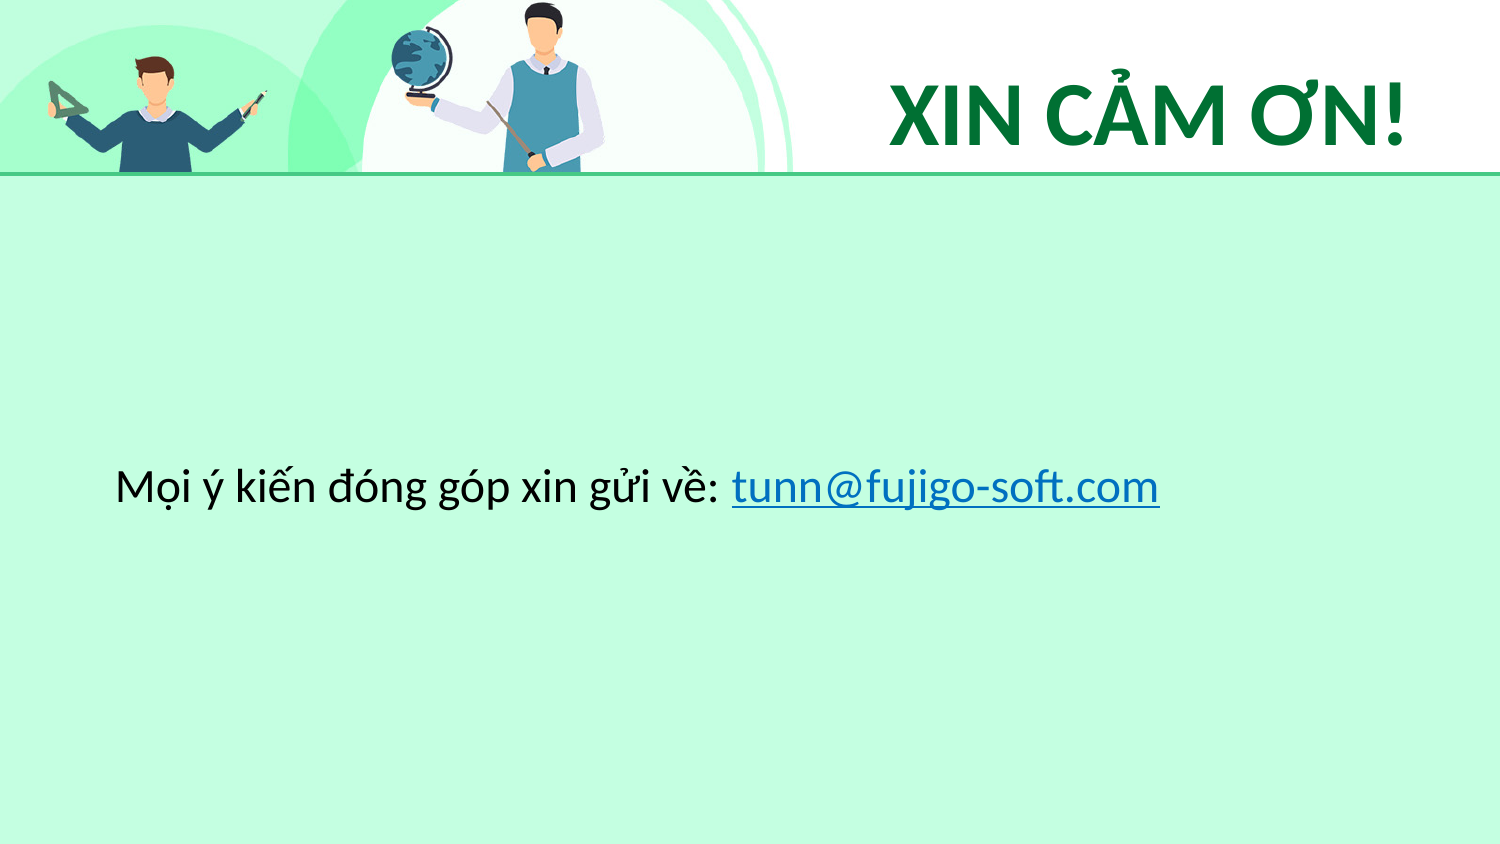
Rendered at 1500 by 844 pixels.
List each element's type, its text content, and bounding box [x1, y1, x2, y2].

title XIN CẢM ƠN! [75, 46, 1427, 172]
text_box Mọi ý kiến đóng góp xin gửi về: tunn@fujigo-soft.com [100, 446, 1427, 520]
picture [0, 0, 1500, 844]
